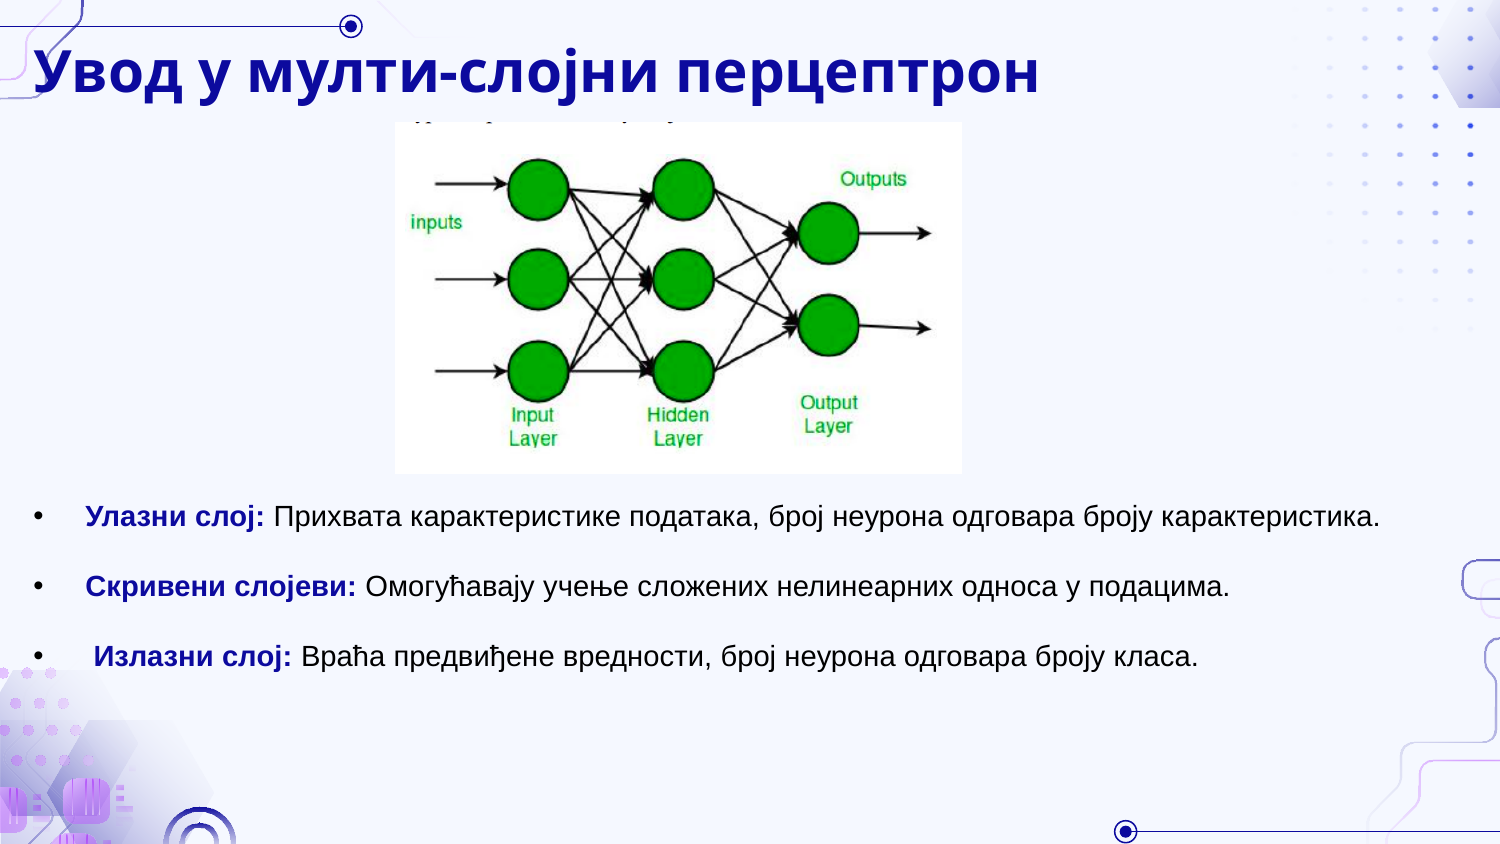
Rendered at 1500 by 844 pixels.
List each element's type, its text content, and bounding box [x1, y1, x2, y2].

text_box Улазни слој: Прихвата карактеристике података, број неурона одговара броју карактеристика. Скривени слојеви: Омогућавају учење сложених нелинеарних односа у подацима. Излазни слој: Враћа предвиђене вредности, број неурона одговара броју класа. [18, 490, 1487, 680]
picture [395, 121, 963, 474]
picture [1243, 0, 1500, 352]
title Увод у мулти-слојни перцептрон [18, 19, 1393, 114]
